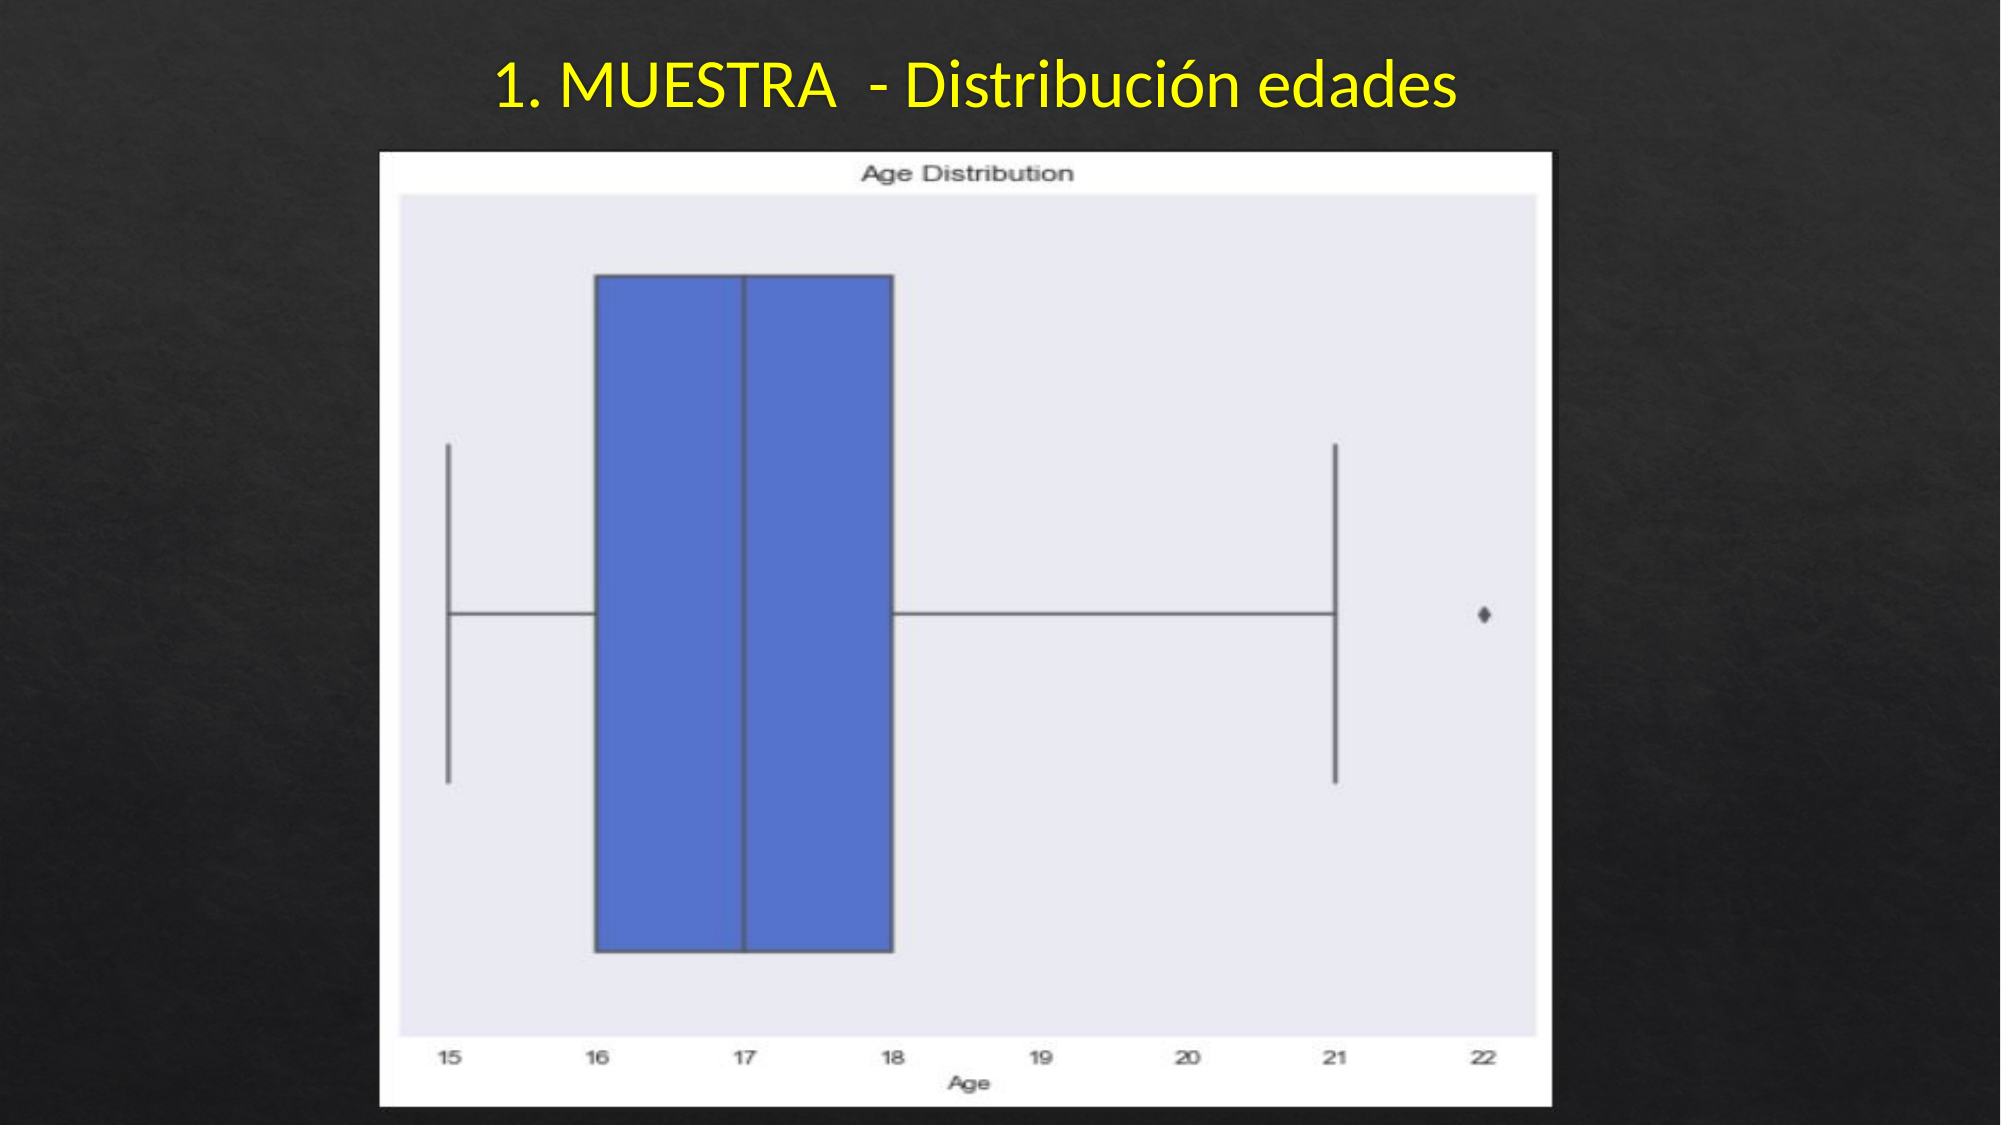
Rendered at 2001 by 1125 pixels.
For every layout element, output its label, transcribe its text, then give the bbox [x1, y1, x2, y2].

picture [378, 149, 1559, 1112]
title 1. MUESTRA - Distribución edades [391, 30, 1559, 130]
